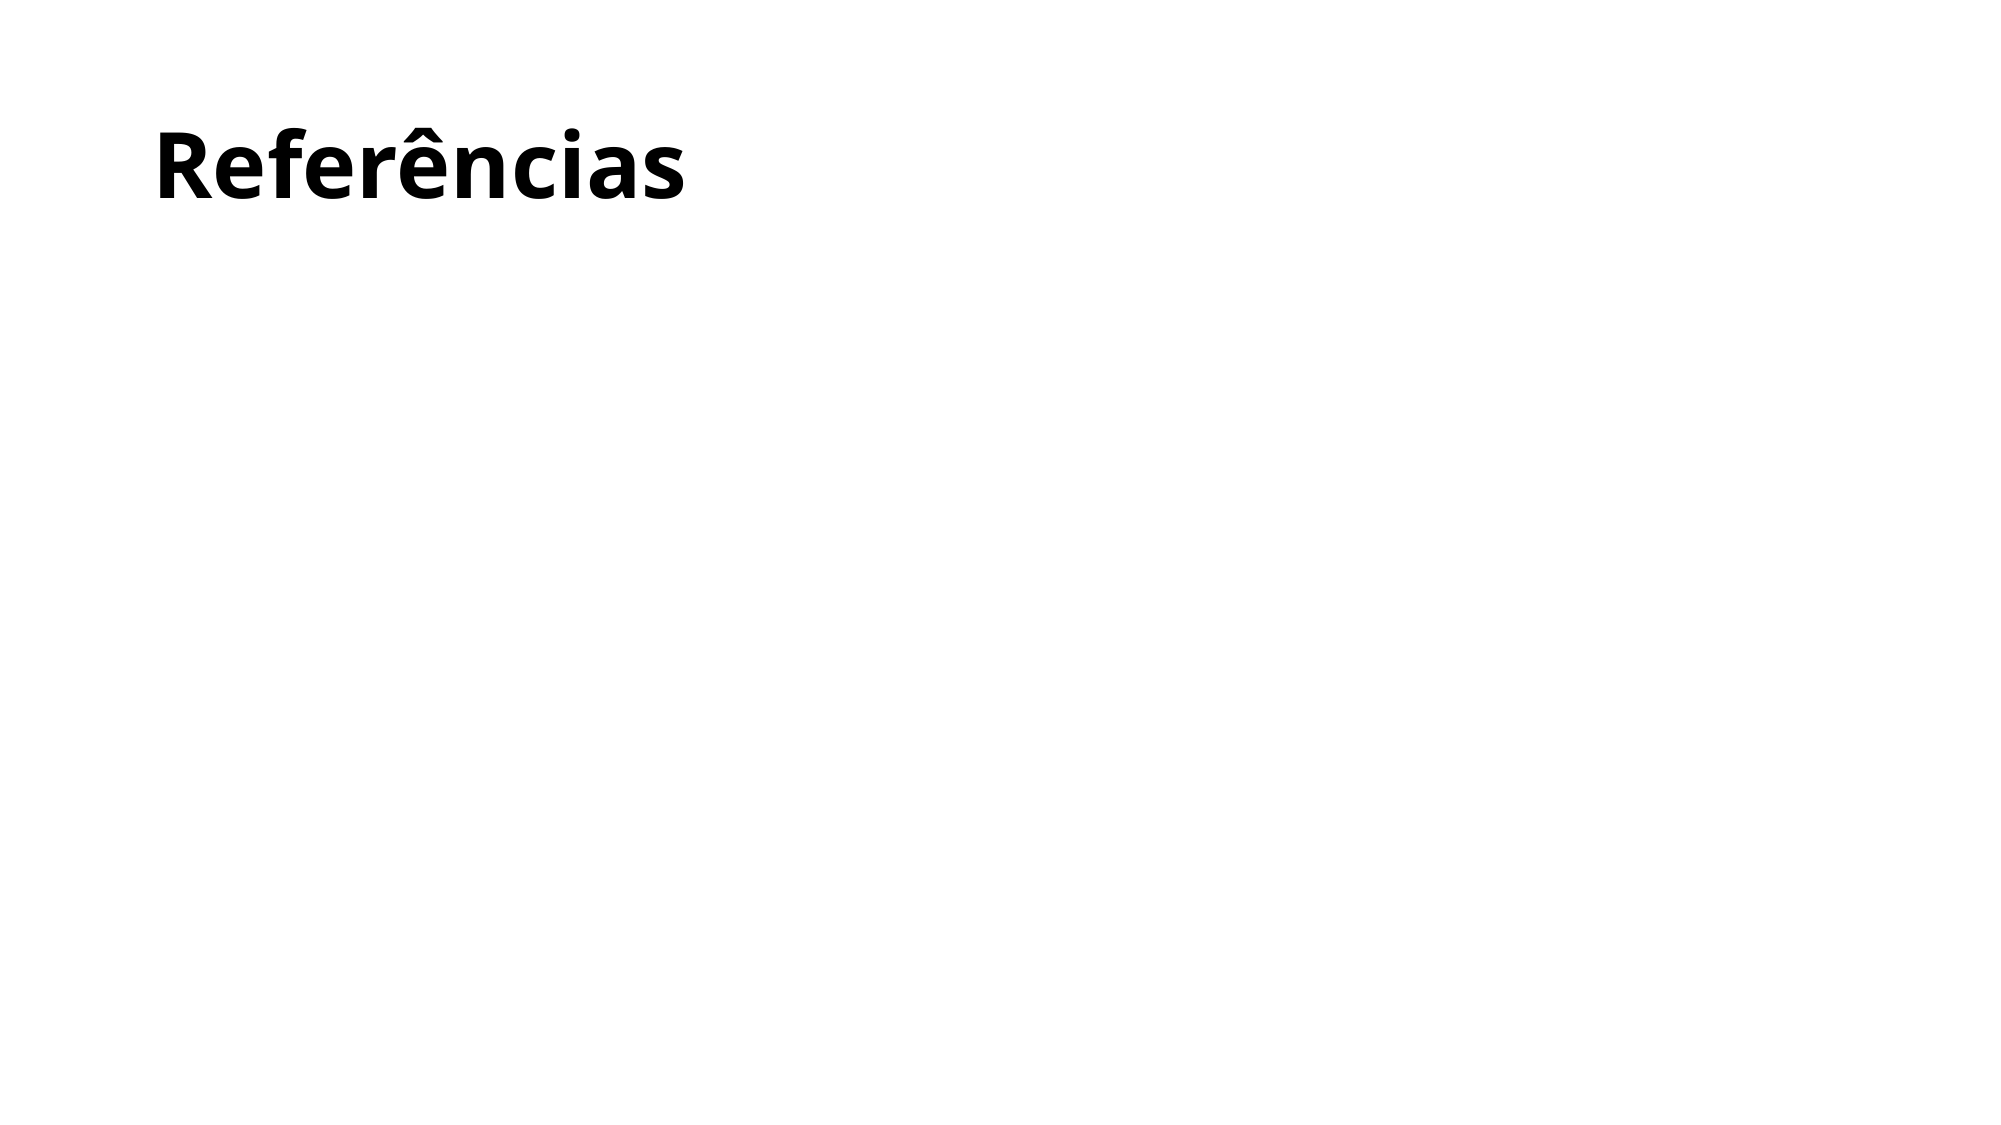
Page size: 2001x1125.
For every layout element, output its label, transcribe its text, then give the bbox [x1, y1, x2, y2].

title Referências [137, 59, 1863, 278]
